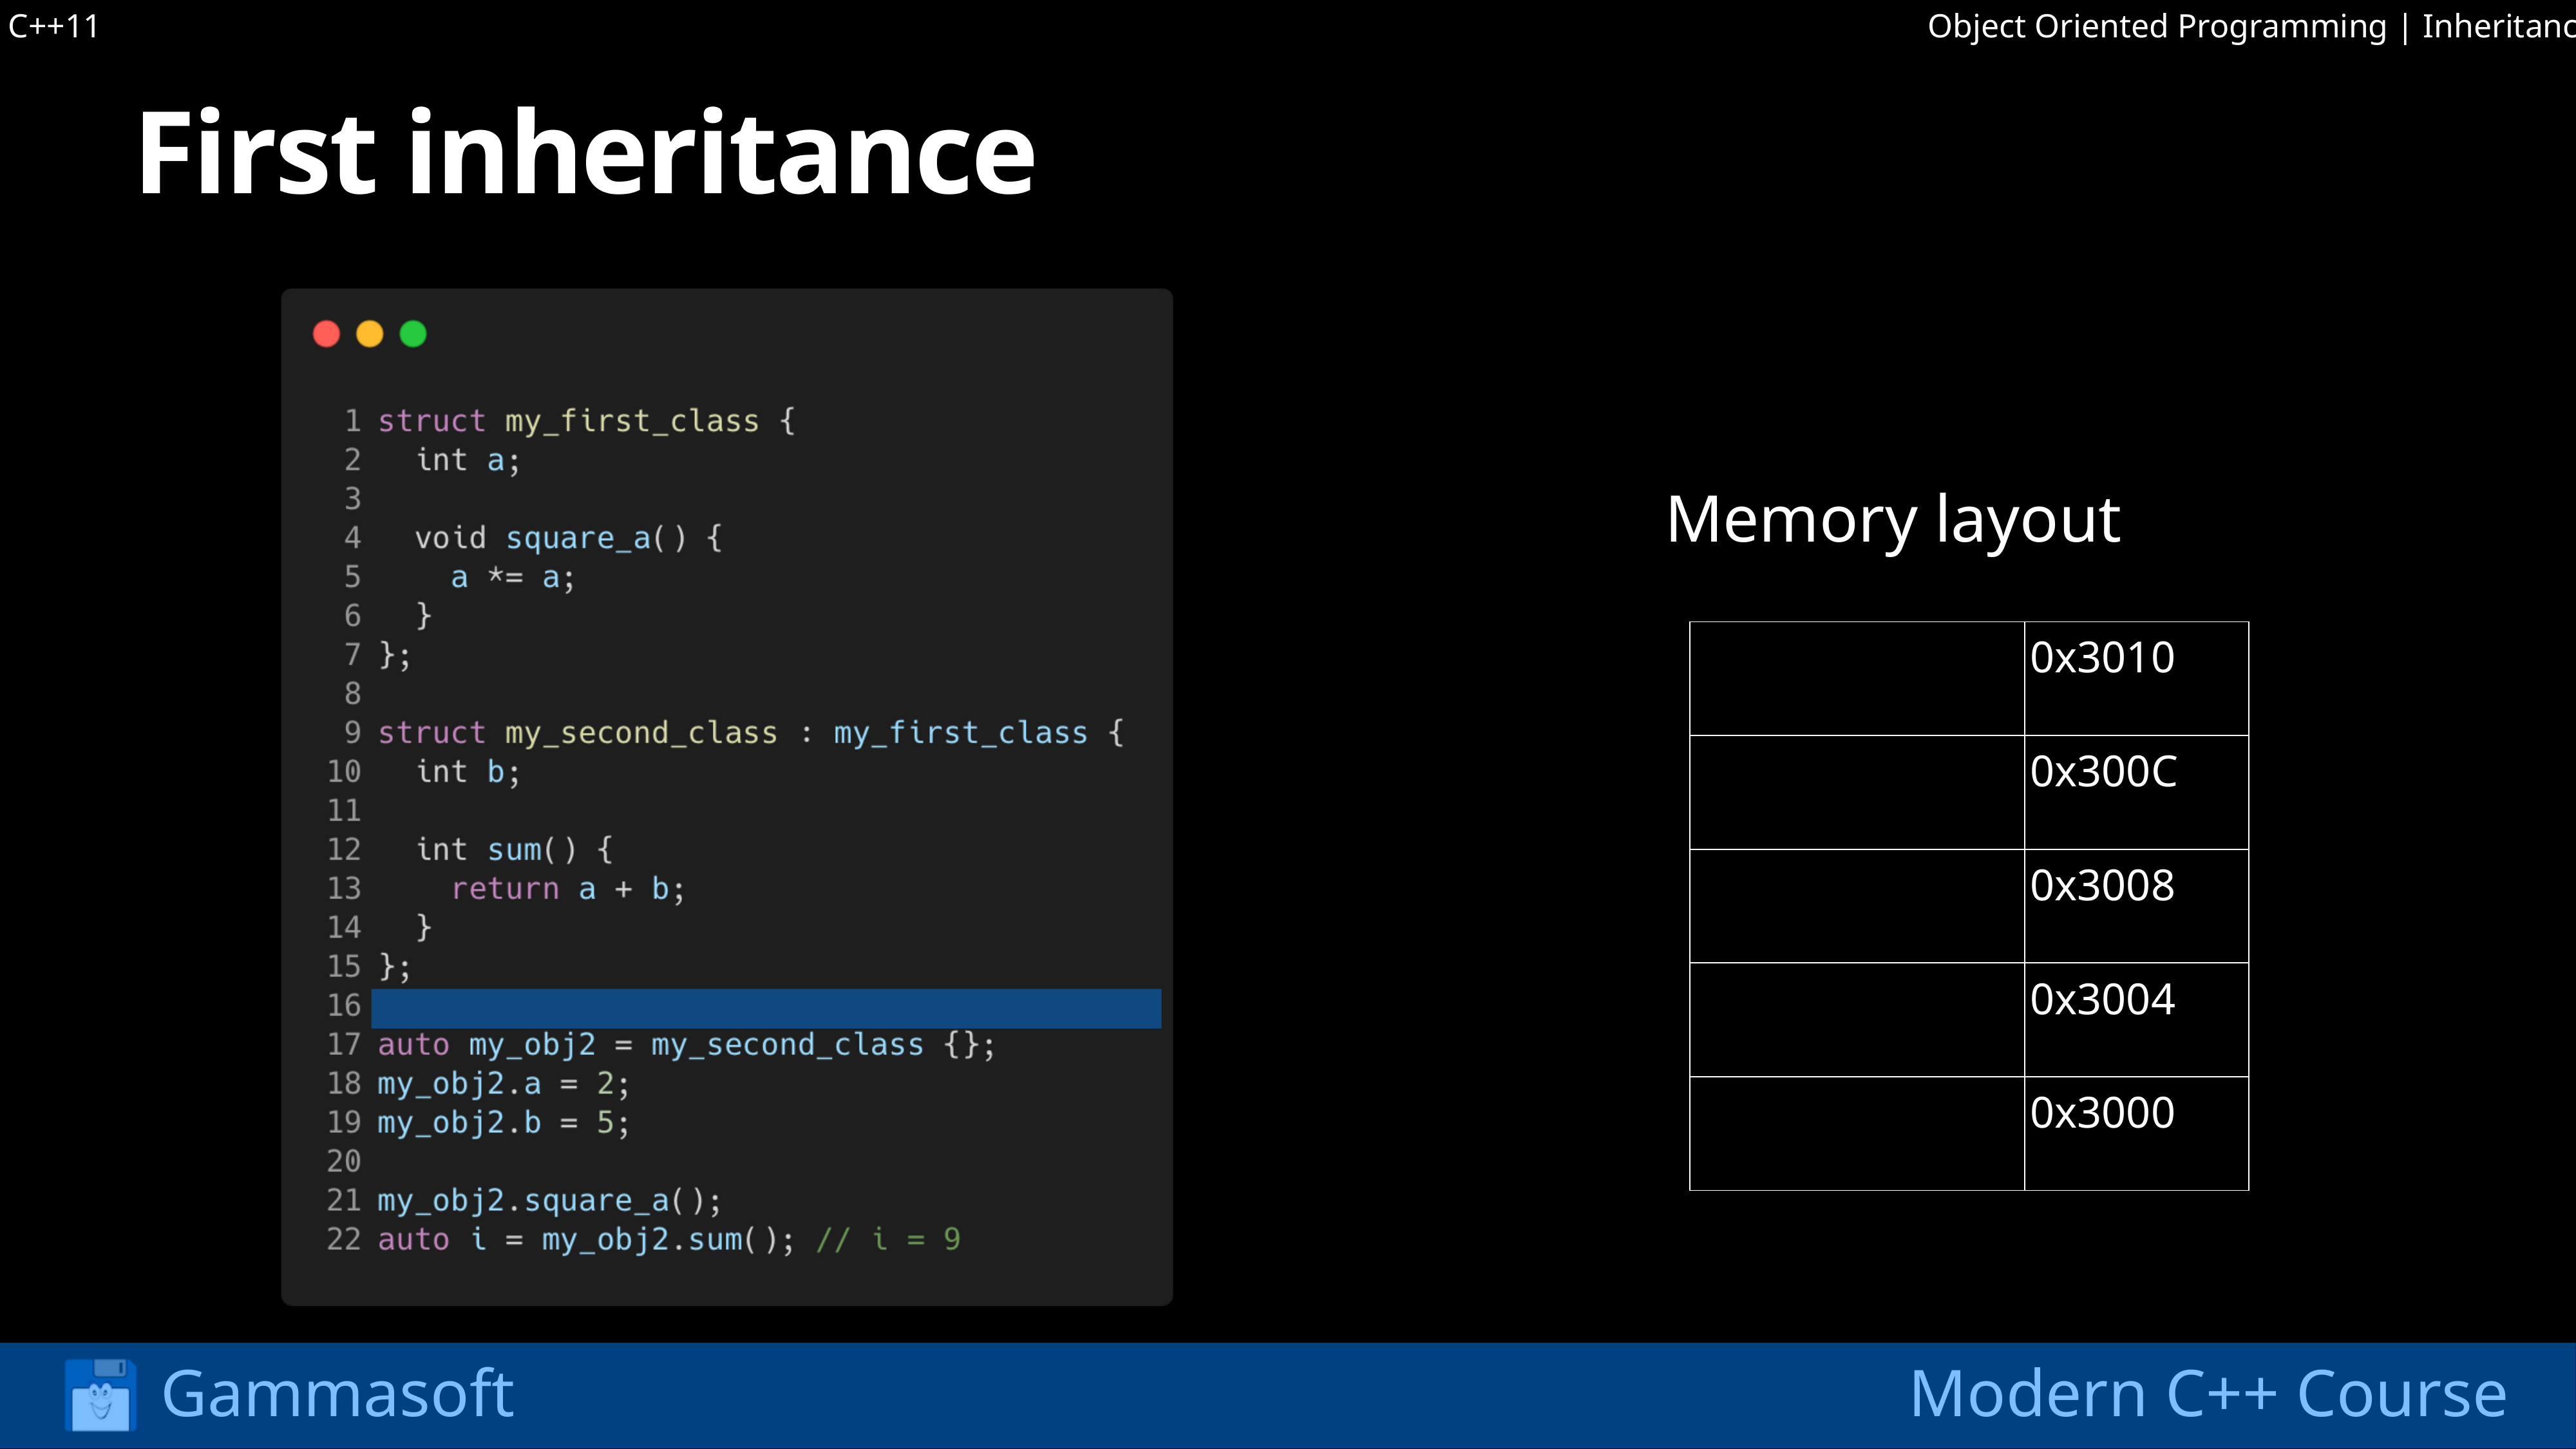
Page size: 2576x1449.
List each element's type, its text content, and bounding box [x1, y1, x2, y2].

table_cell [1690, 1077, 2024, 1190]
text_box Memory layout [1659, 480, 2128, 562]
table_cell [1690, 736, 2024, 849]
table_header [1690, 622, 2024, 735]
text_box C++11 [3, 0, 108, 50]
text_box Object Oriented Programming | Inheritance [1922, 0, 2576, 50]
table_cell 0x300C [2025, 736, 2248, 849]
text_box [0, 1342, 2576, 1449]
table_cell [1690, 850, 2024, 962]
picture [280, 289, 1175, 1306]
table_header 0x3010 [2025, 622, 2248, 735]
table_cell [1690, 963, 2024, 1076]
table_cell 0x3004 [2025, 963, 2248, 1076]
table_cell 0x3008 [2025, 850, 2248, 962]
table_cell 0x3000 [2025, 1077, 2248, 1190]
title First inheritance [127, 100, 1235, 253]
